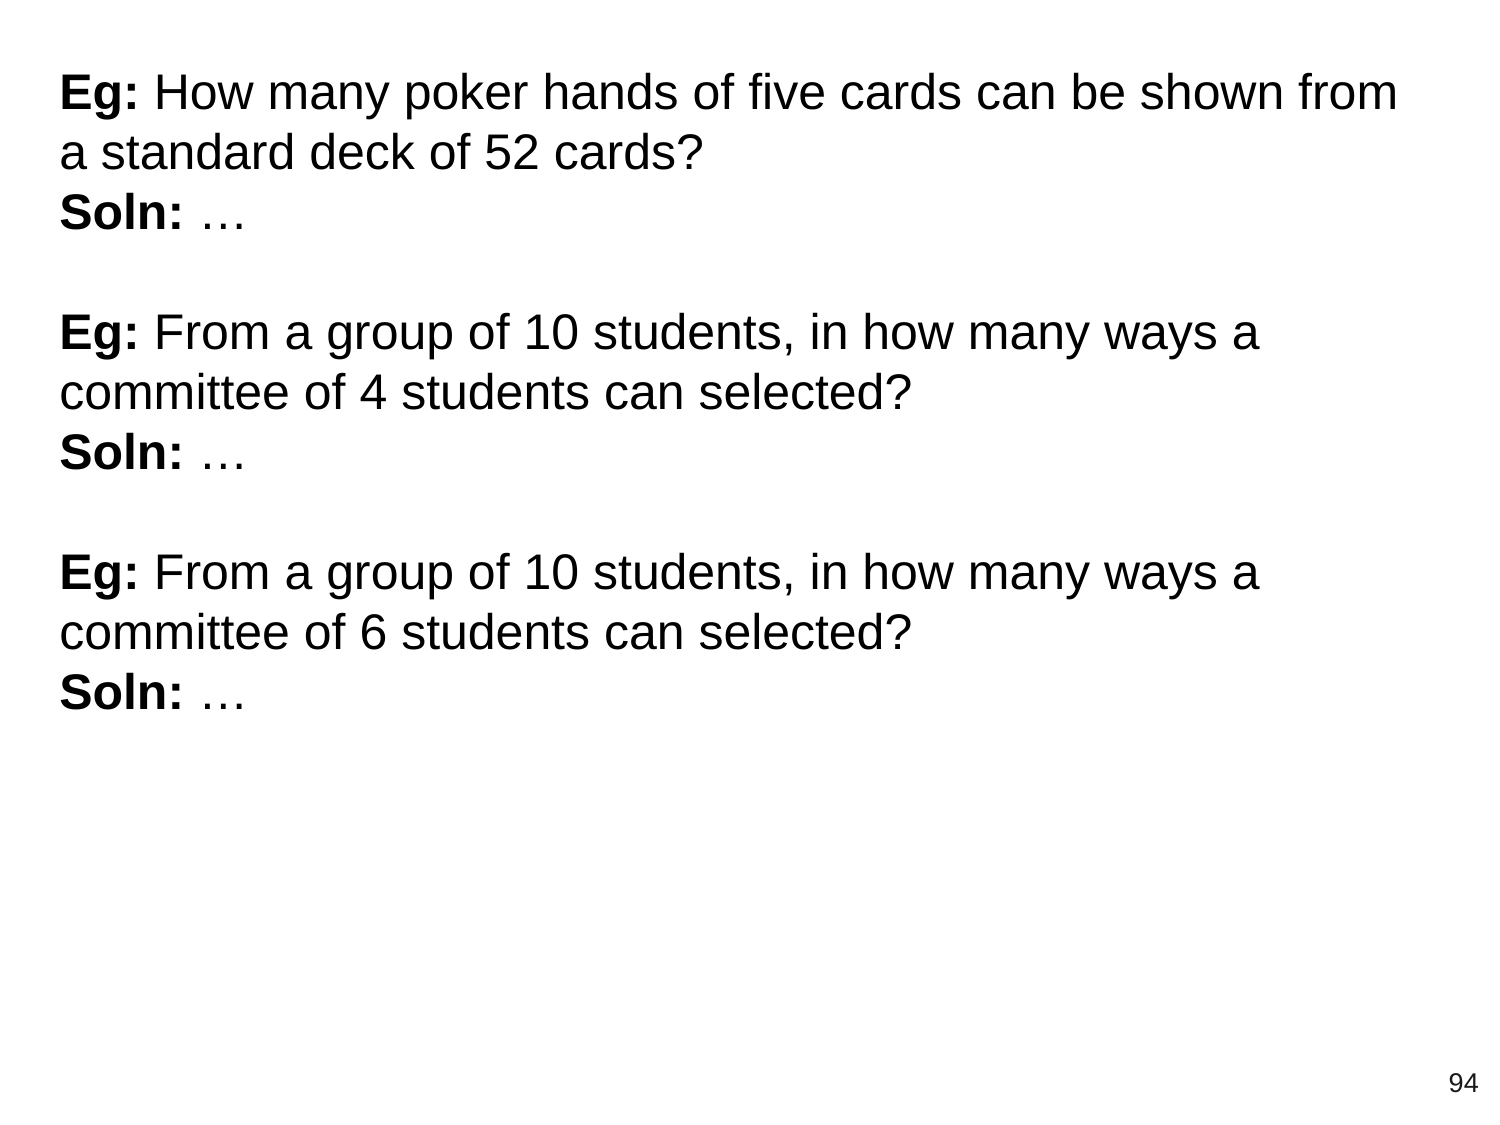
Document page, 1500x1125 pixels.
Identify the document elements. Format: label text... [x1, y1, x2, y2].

text_box Eg: How many poker hands of five cards can be shown from a standard deck of 52 cards? Soln: … Eg: From a group of 10 students, in how many ways a committee of 4 students can selected? Soln: … Eg: From a group of 10 students, in how many ways a committee of 6 students can selected? Soln: … [44, 44, 1455, 1018]
slide_number ‹#› [1403, 1038, 1494, 1125]
